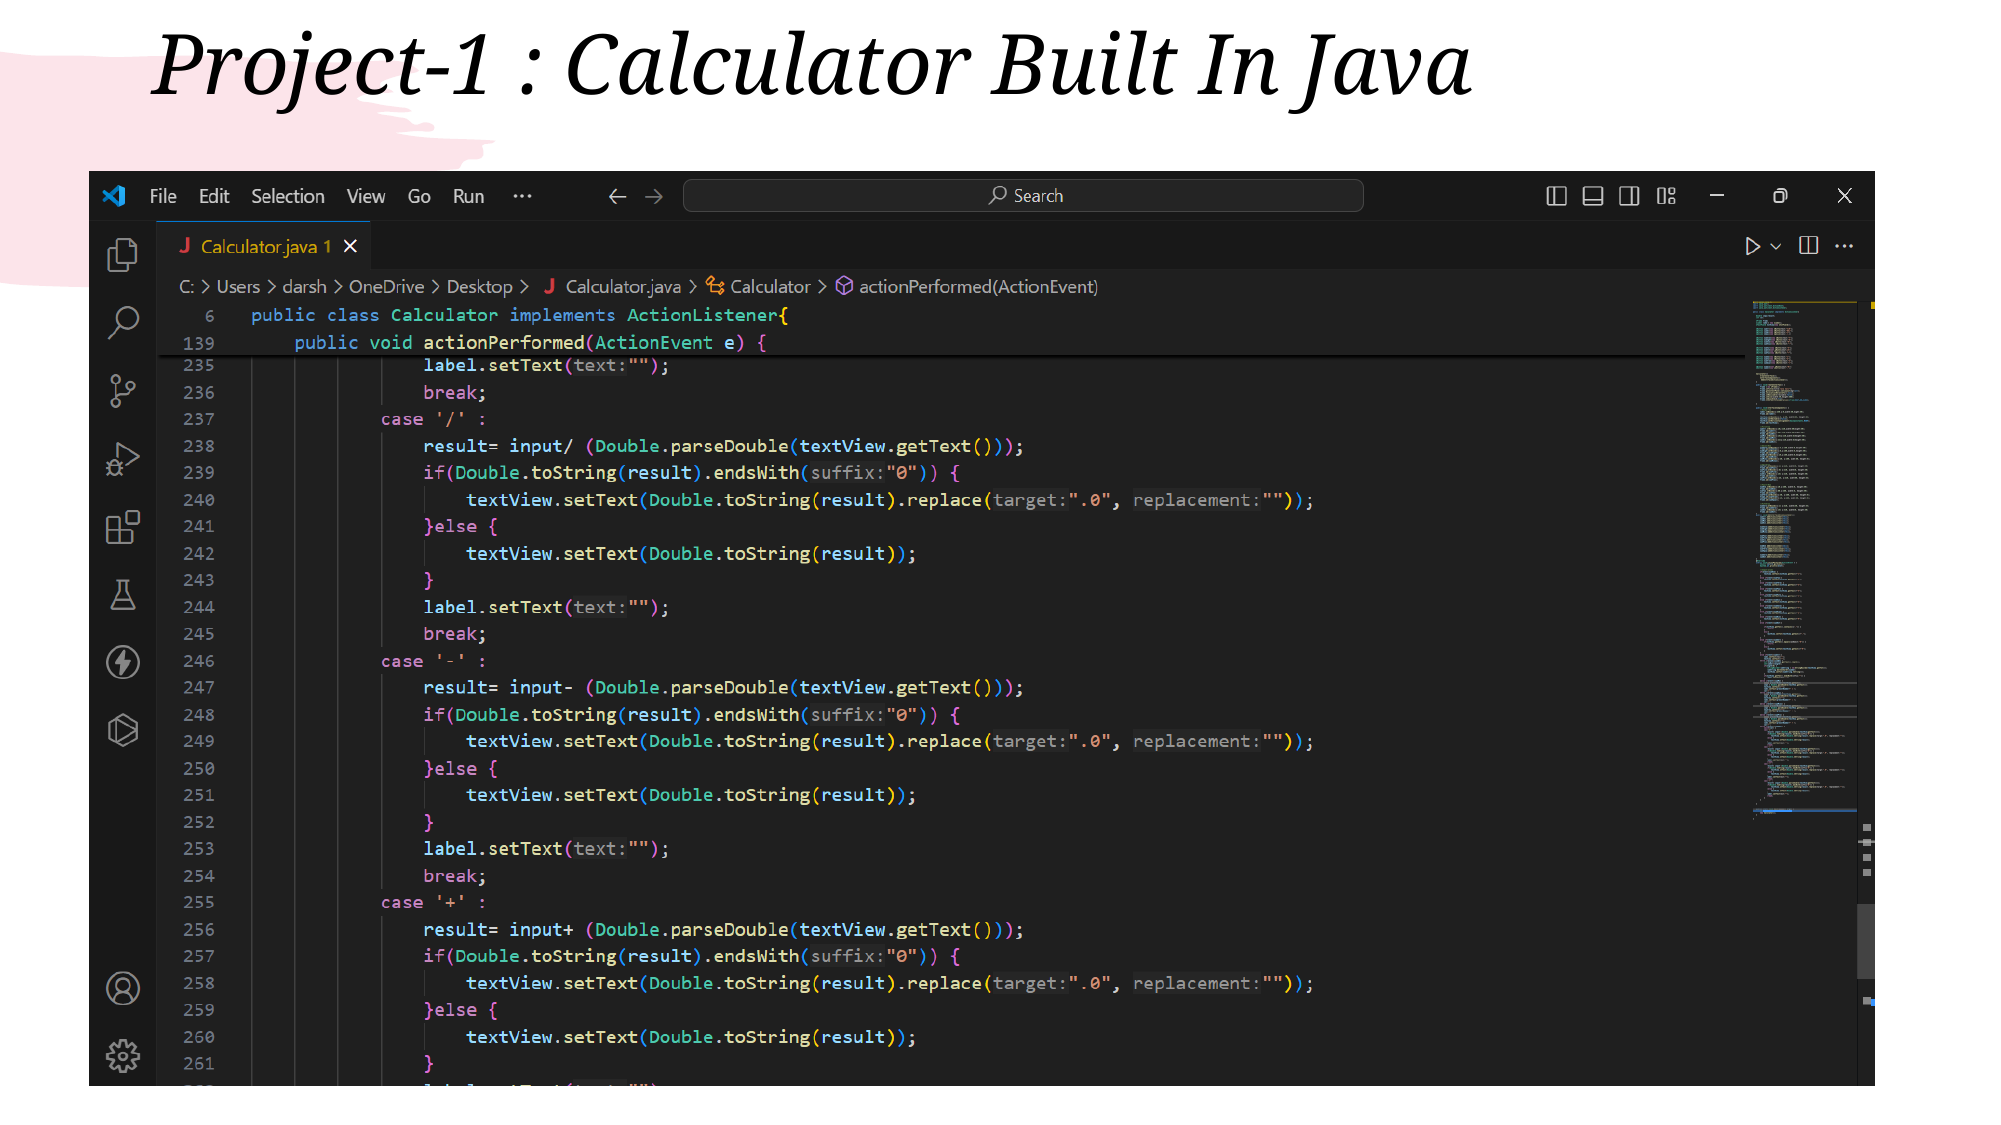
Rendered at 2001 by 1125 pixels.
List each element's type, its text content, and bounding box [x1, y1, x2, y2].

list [89, 171, 1875, 1086]
title Project-1 : Calculator Built In Java [137, 0, 1863, 136]
